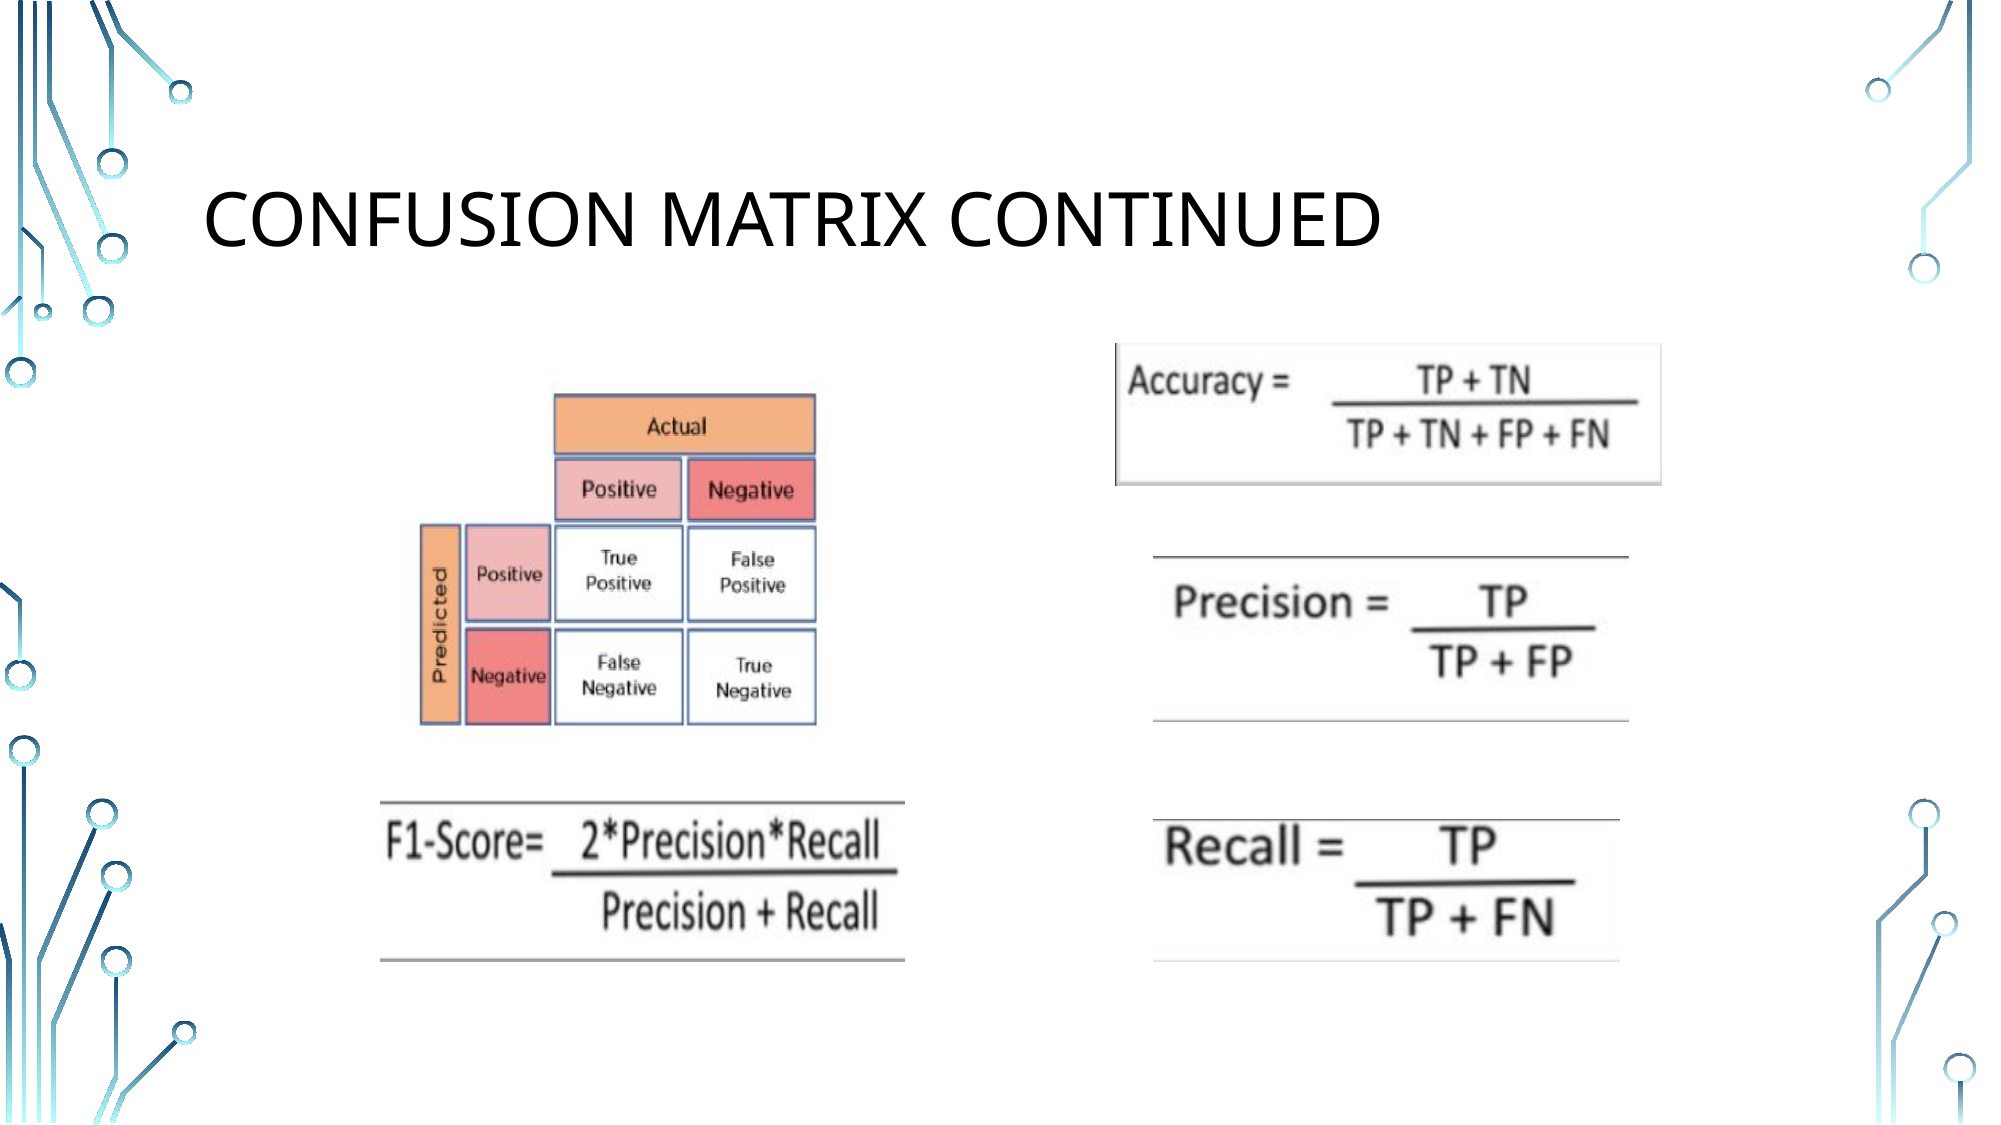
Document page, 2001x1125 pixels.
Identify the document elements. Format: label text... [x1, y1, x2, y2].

picture [1115, 343, 1662, 487]
picture [1152, 818, 1621, 962]
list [174, 326, 1087, 771]
title Confusion Matrix Continued [187, 101, 1813, 344]
picture [1152, 555, 1629, 722]
picture [379, 798, 906, 962]
